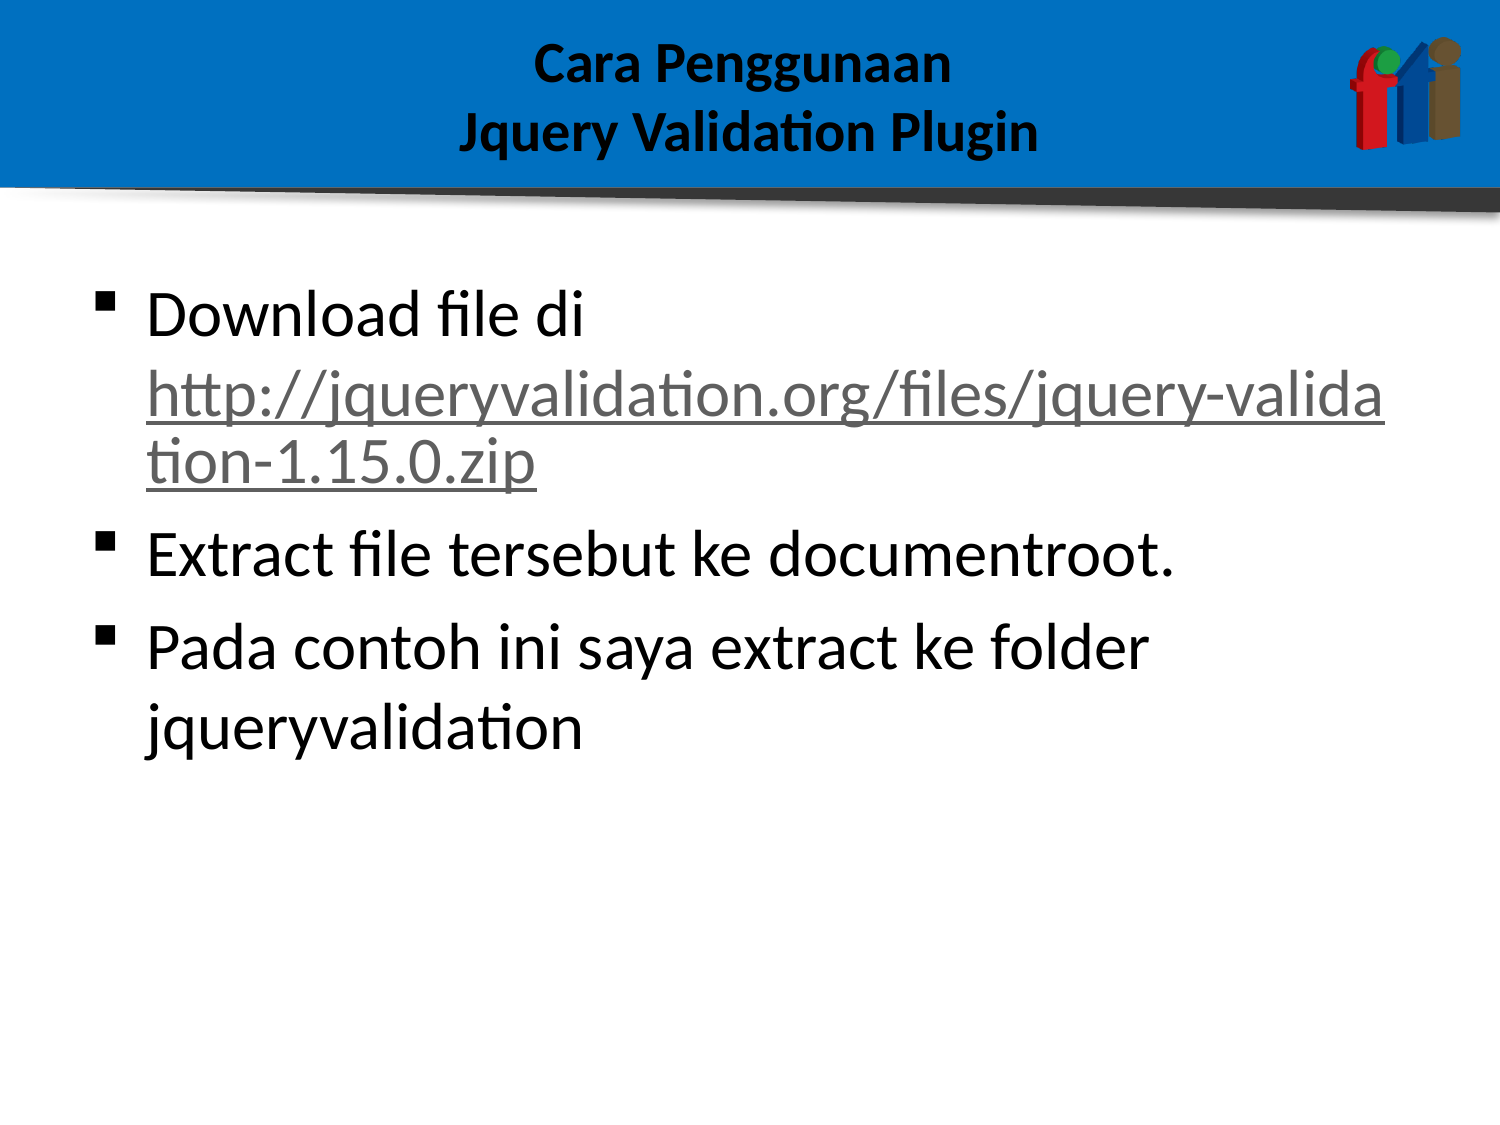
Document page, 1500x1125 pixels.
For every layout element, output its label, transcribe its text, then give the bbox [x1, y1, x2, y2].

list Download file di http://jqueryvalidation.org/files/jquery-validation-1.15.0.zip Extract file tersebut ke documentroot. Pada contoh ini saya extract ke folder jqueryvalidation [75, 262, 1425, 1005]
picture [1425, 37, 1461, 150]
title Cara Penggunaan Jquery Validation Plugin [75, 0, 1425, 188]
